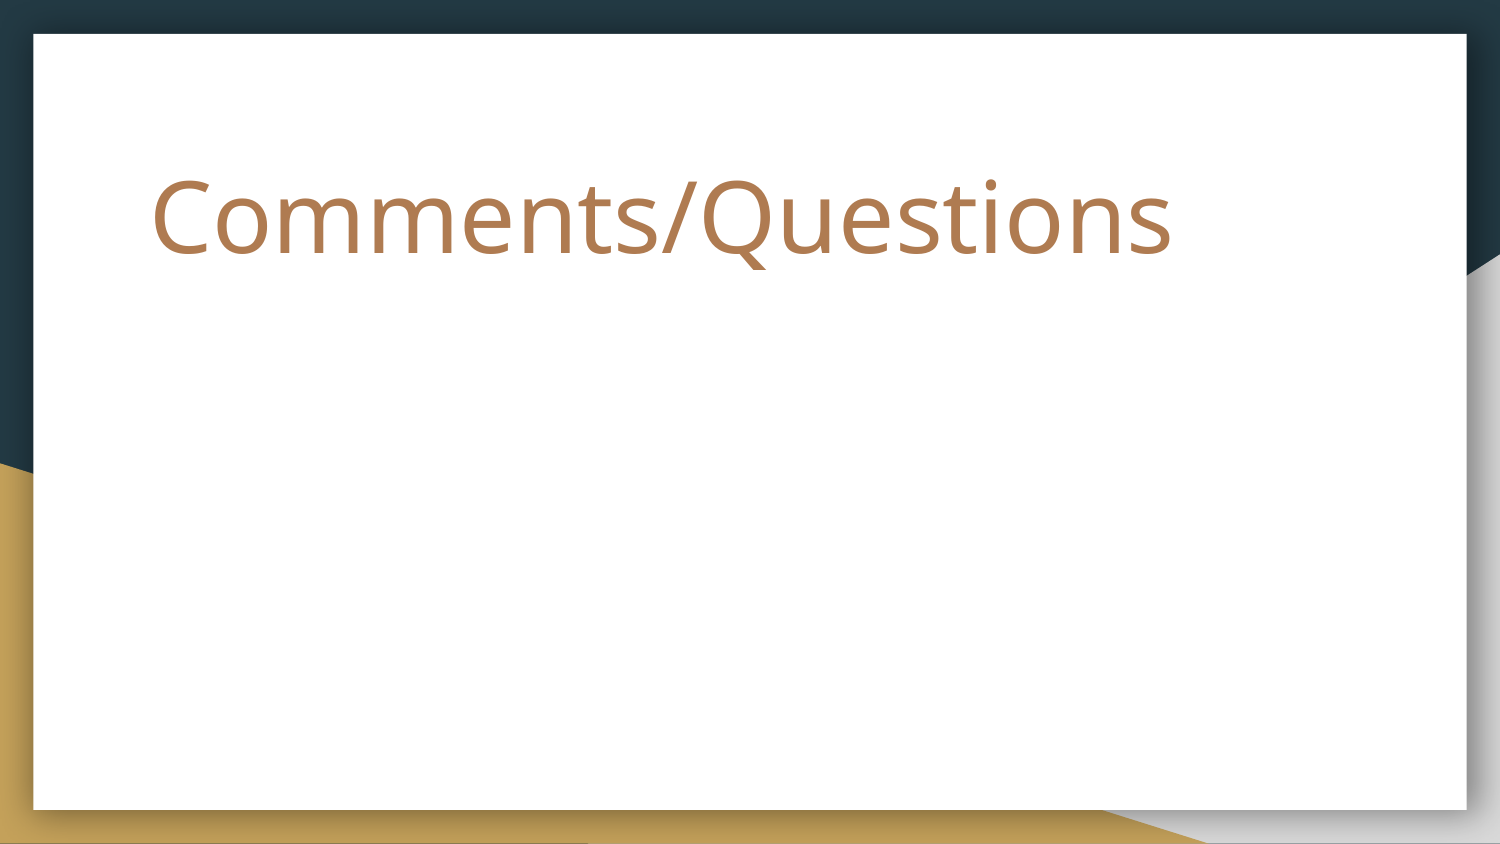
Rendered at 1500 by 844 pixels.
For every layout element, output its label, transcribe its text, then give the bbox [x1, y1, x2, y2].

title Comments/Questions [134, 138, 1366, 733]
